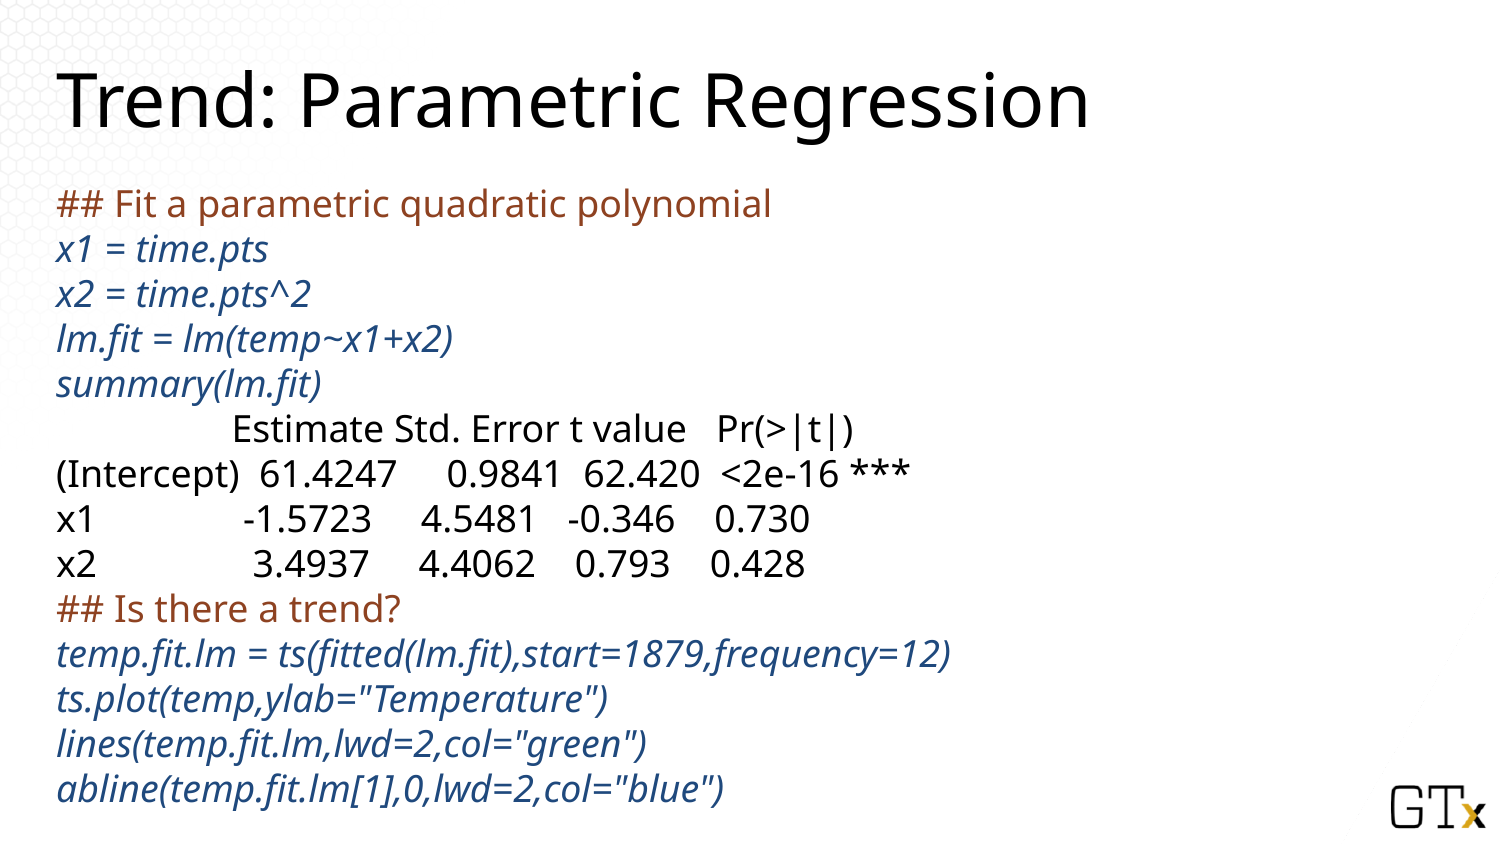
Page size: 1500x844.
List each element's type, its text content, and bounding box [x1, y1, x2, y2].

picture [1341, 569, 1500, 844]
title Trend: Parametric Regression [41, 45, 1472, 147]
text_box ## Fit a parametric quadratic polynomial x1 = time.pts x2 = time.pts^2 lm.fit = lm(temp~x1+x2) summary(lm.fit) Estimate Std. Error t value Pr(>|t|) (Intercept) 61.4247 0.9841 62.420 <2e-16 *** x1 -1.5723 4.5481 -0.346 0.730 x2 3.4937 4.4062 0.793 0.428 ## Is there a trend? temp.fit.lm = ts(fitted(lm.fit),start=1879,frequency=12) ts.plot(temp,ylab="Temperature") lines(temp.fit.lm,lwd=2,col="green") abline(temp.fit.lm[1],0,lwd=2,col="blue") [41, 172, 1448, 818]
